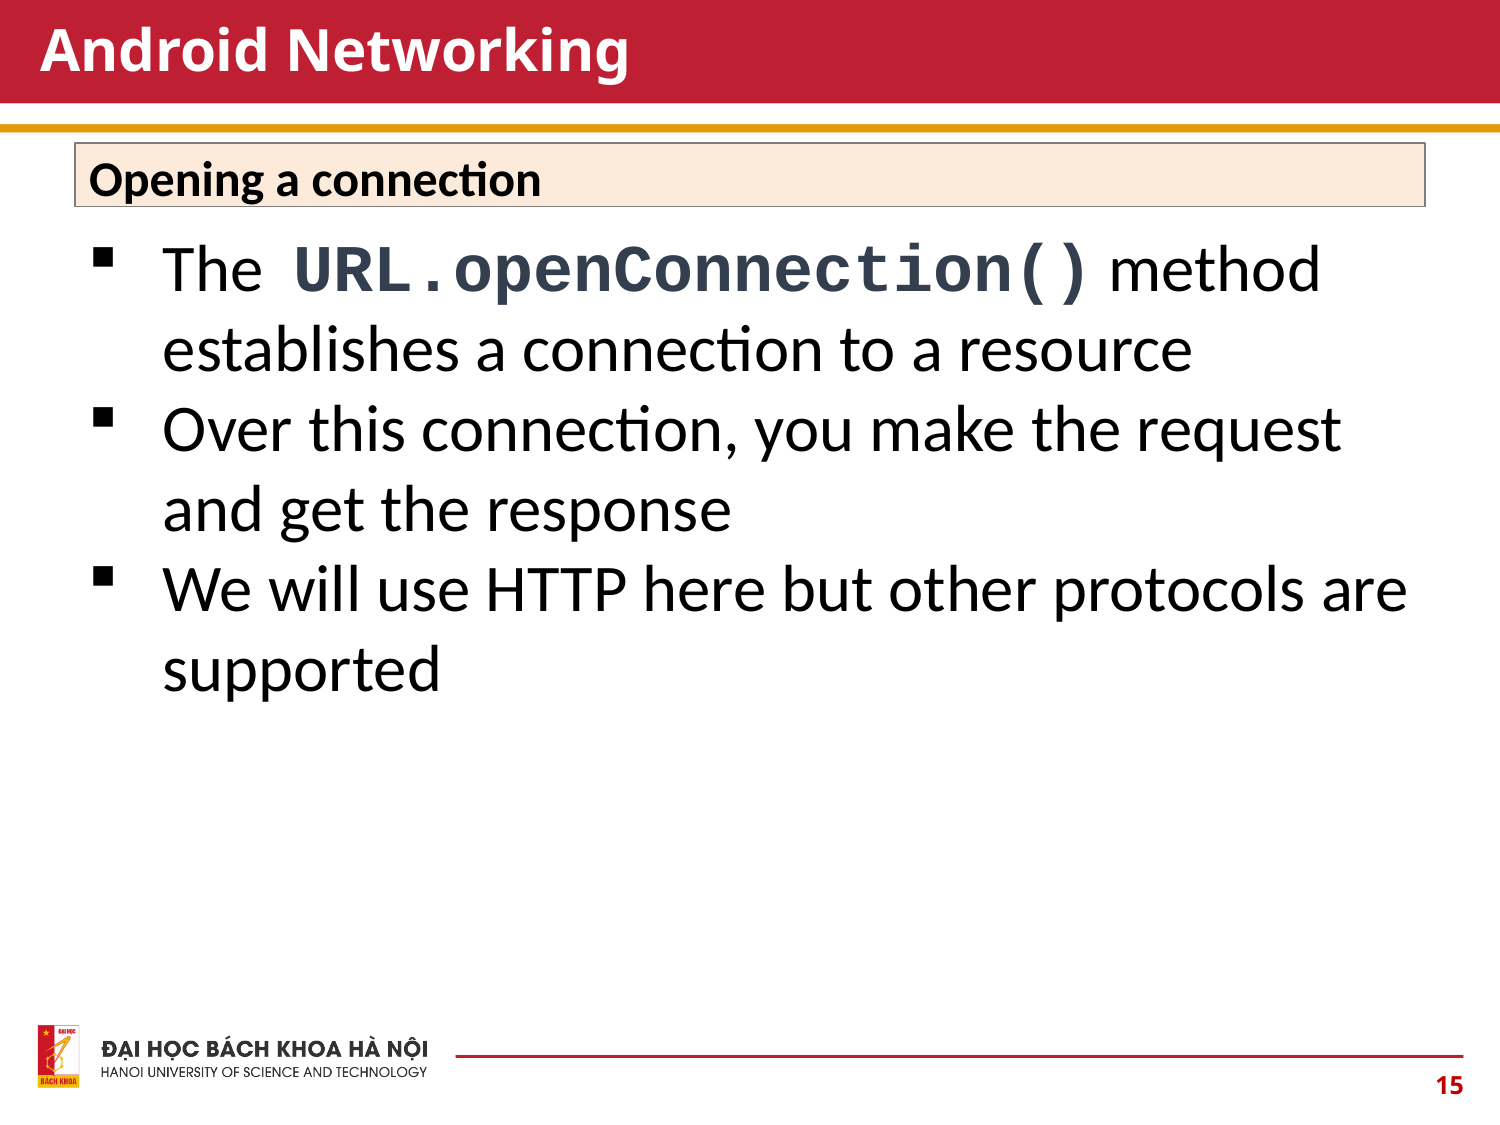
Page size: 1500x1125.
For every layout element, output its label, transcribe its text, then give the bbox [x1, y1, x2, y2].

title Android Networking [38, 12, 1462, 201]
picture [0, 0, 1500, 1125]
text_box Opening a connection [74, 143, 1425, 207]
slide_number 15 [1126, 1078, 1464, 1125]
text_box The URL.openConnection() method establishes a connection to a resource Over this connection, you make the request and get the response We will use HTTP here but other protocols are supported [87, 225, 1414, 705]
